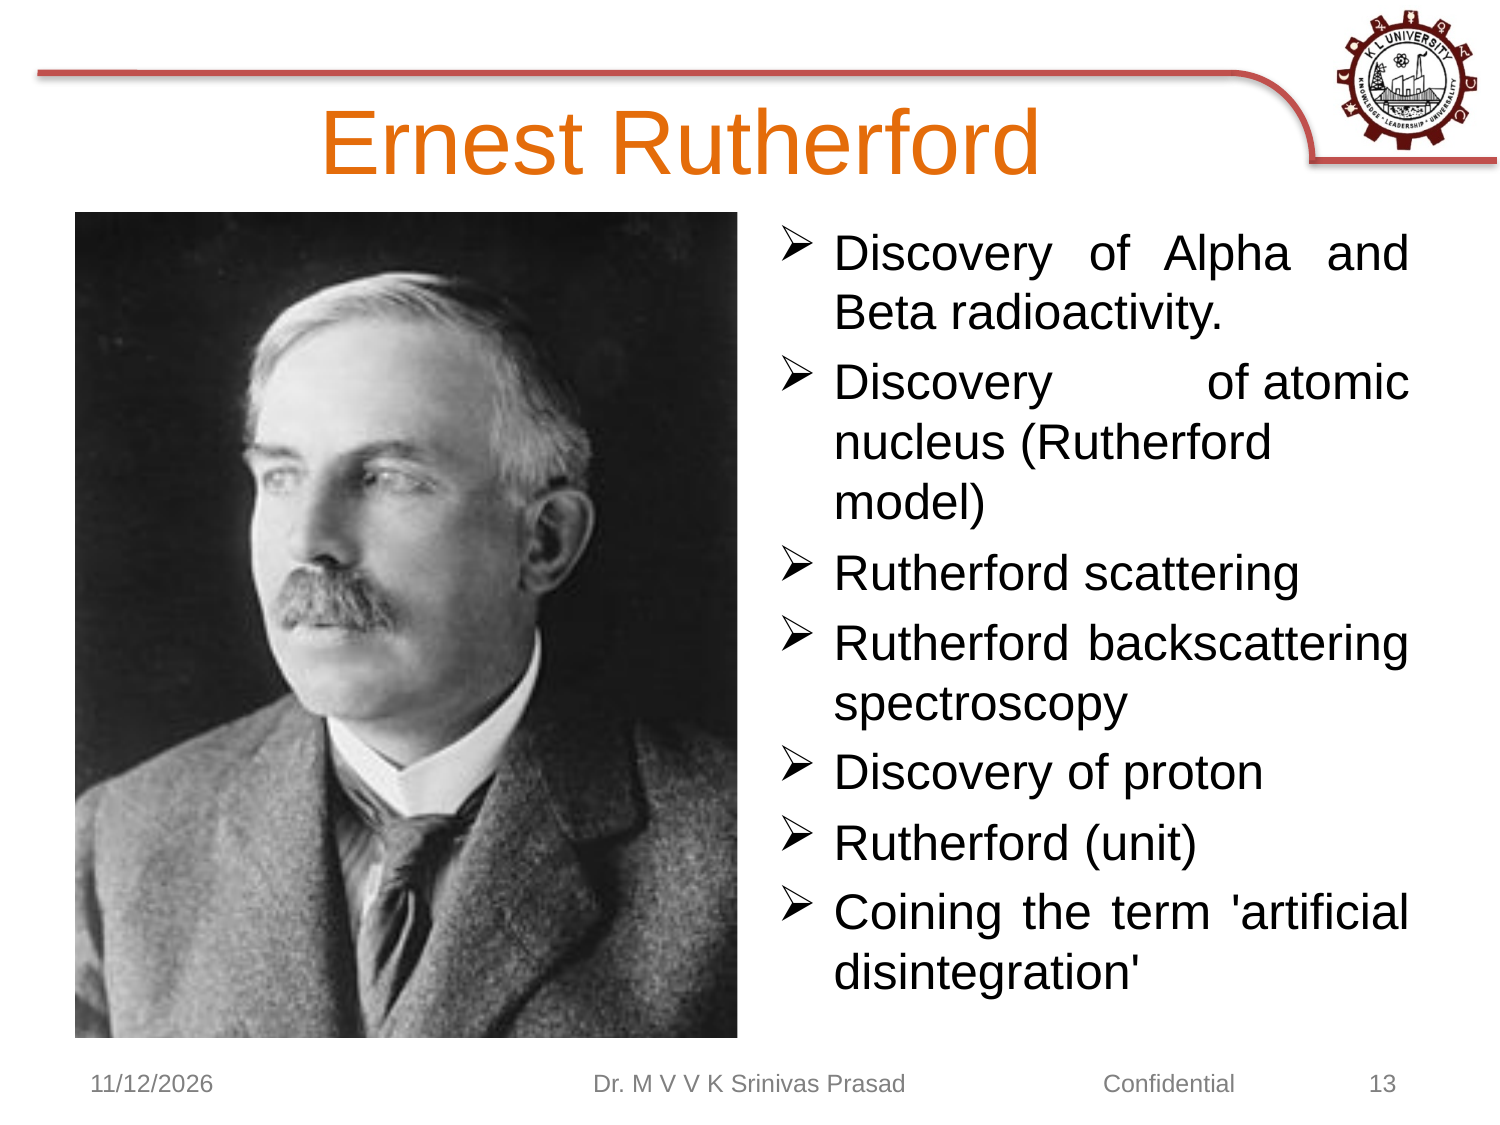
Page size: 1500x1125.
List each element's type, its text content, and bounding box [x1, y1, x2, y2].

slide_number Confidential 13 [1074, 1052, 1425, 1113]
footer Dr. M V V K Srinivas Prasad [512, 1052, 988, 1113]
title Ernest Rutherford [74, 87, 1288, 188]
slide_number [75, 1052, 425, 1113]
picture [1333, 5, 1481, 154]
picture [74, 212, 738, 1038]
list Discovery of Alpha and Beta radioactivity. Discovery of atomic nucleus (Rutherford model) Rutherford scattering Rutherford backscattering spectroscopy Discovery of proton Rutherford (unit) Coining the term 'artificial disintegration' [762, 212, 1426, 1038]
